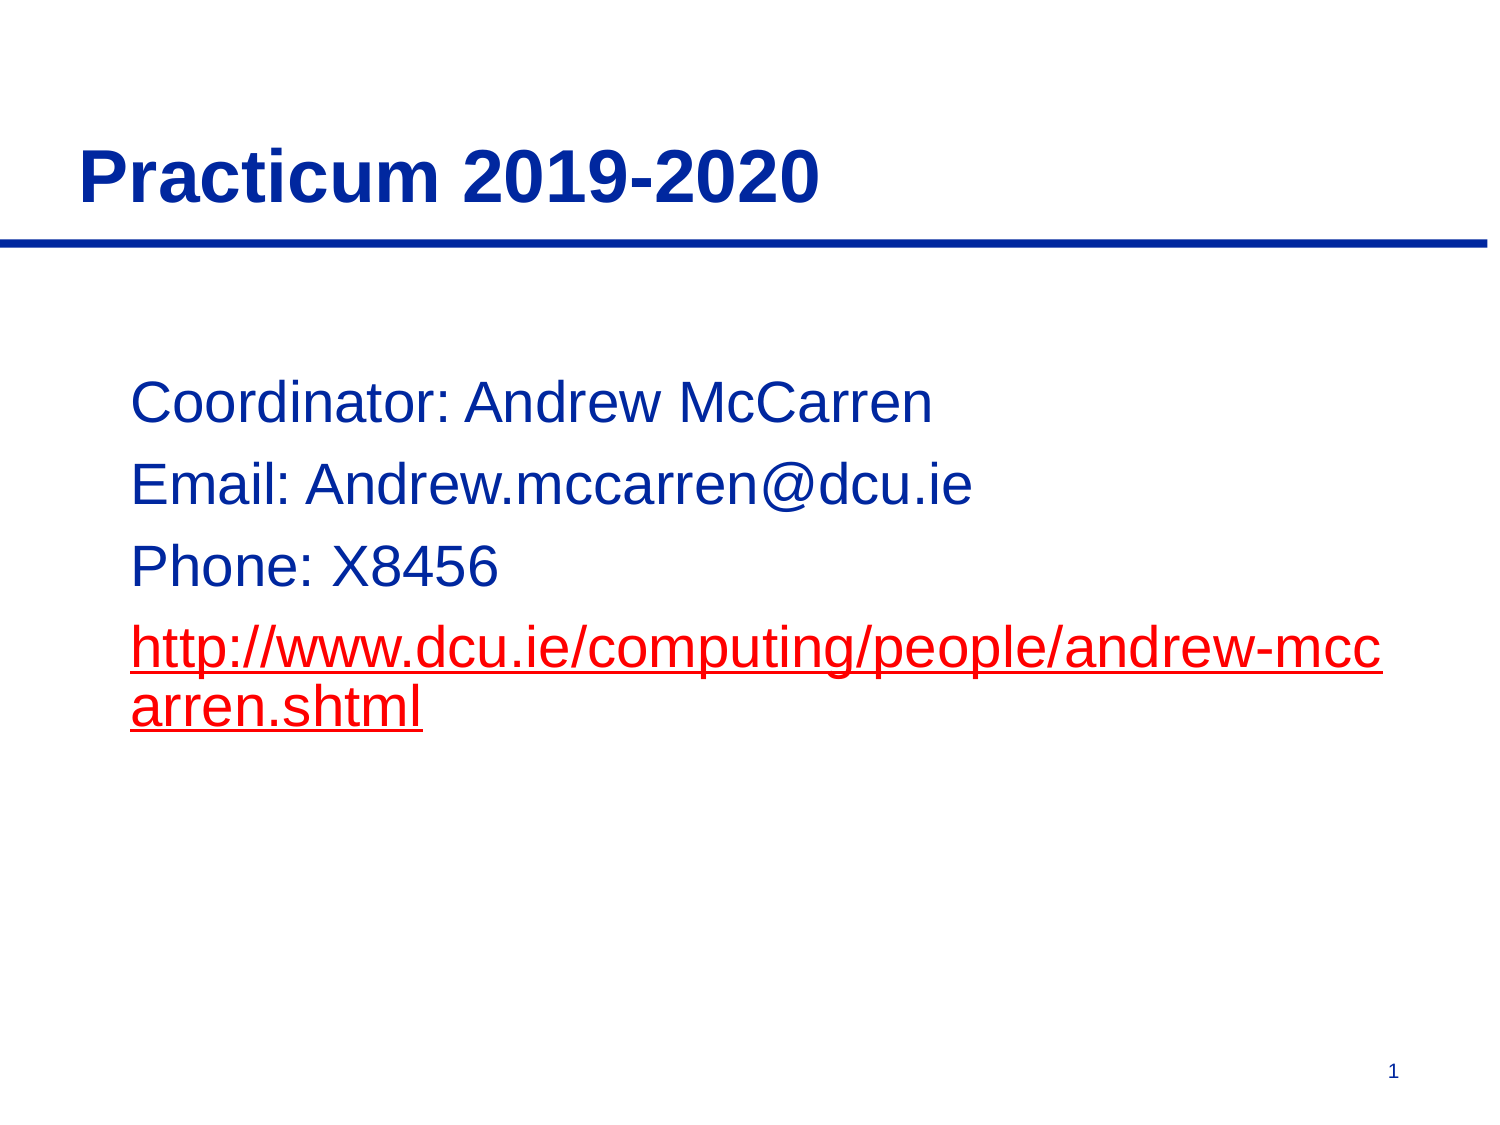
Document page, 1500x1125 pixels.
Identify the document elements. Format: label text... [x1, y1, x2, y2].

list Coordinator: Andrew McCarren Email: Andrew.mccarren@dcu.ie Phone: X8456 http://www.dcu.ie/computing/people/andrew-mccarren.shtml [115, 275, 1420, 1047]
title Practicum 2019-2020 [63, 43, 1400, 225]
